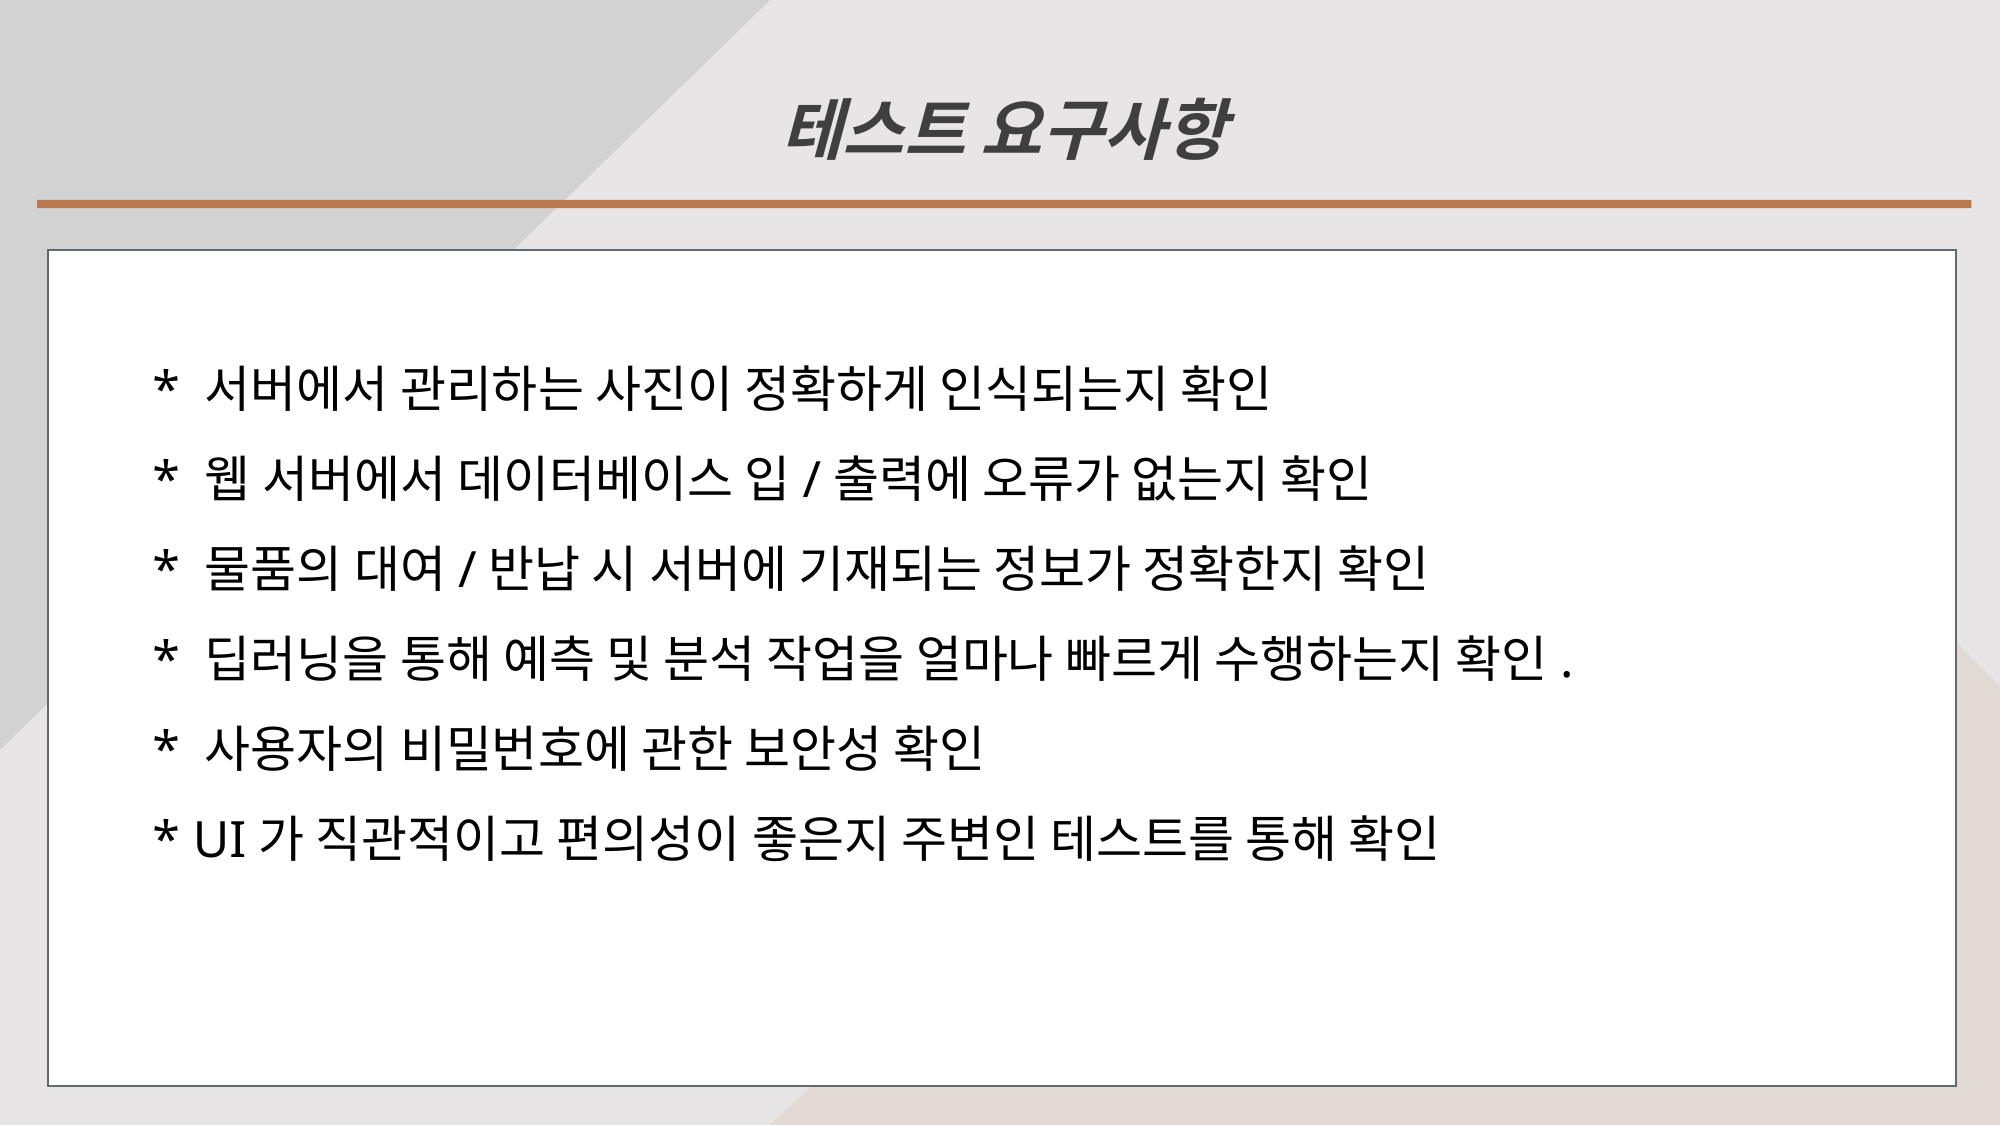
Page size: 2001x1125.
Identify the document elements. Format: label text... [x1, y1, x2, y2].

list * 서버에서 관리하는 사진이 정확하게 인식되는지 확인 * 웹 서버에서 데이터베이스 입/출력에 오류가 없는지 확인 * 물품의 대여/반납 시 서버에 기재되는 정보가 정확한지 확인 * 딥러닝을 통해 예측 및 분석 작업을 얼마나 빠르게 수행하는지 확인. * 사용자의 비밀번호에 관한 보안성 확인 * UI가 직관적이고 편의성이 좋은지 주변인 테스트를 통해 확인 [137, 320, 1863, 1014]
text_box [770, 643, 2000, 1125]
text_box [37, 199, 1972, 209]
text_box [0, 0, 771, 750]
text_box [47, 249, 1957, 1086]
text_box 테스트 요구사항 [504, 40, 1505, 161]
